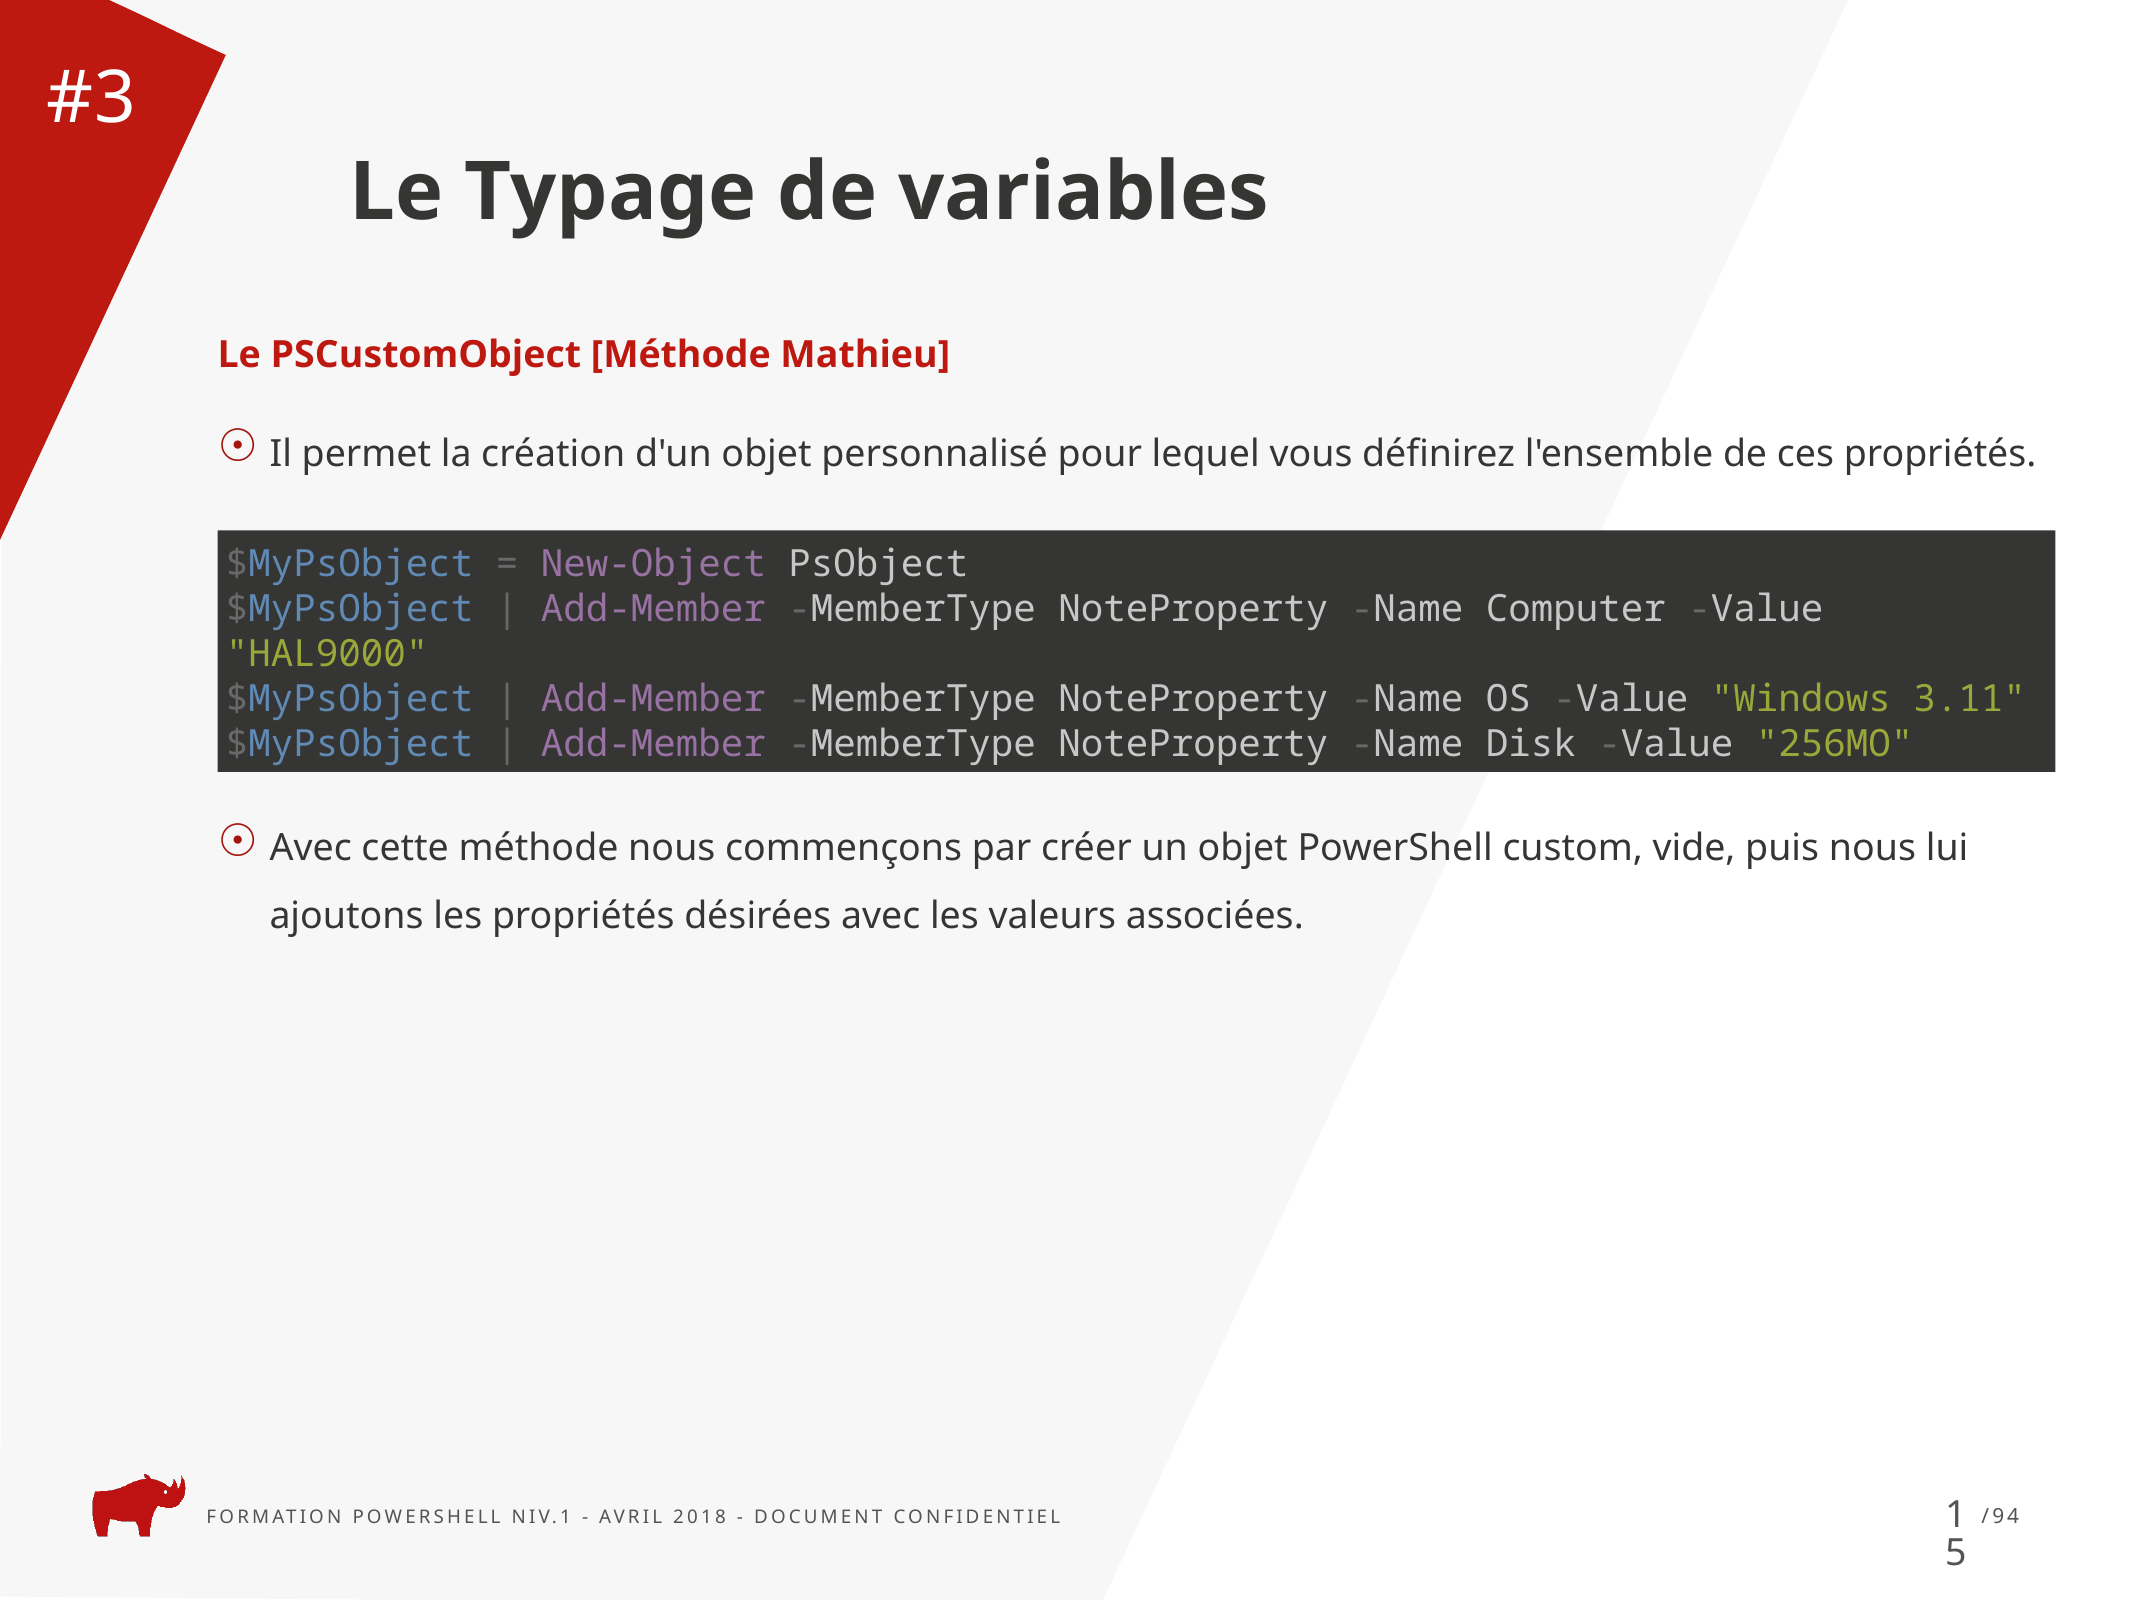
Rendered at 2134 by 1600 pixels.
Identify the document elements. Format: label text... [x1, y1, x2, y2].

text_box $MyPsObject = New-Object PsObject $MyPsObject | Add-Member -MemberType NoteProperty -Name Computer -Value "HAL9000" $MyPsObject | Add-Member -MemberType NoteProperty -Name OS -Value "Windows 3.11" $MyPsObject | Add-Member -MemberType NoteProperty -Name Disk -Value "256MO" [217, 530, 2056, 772]
picture [44, 1440, 230, 1572]
text_box Le PSCustomObject [Méthode Mathieu] Il permet la création d'un objet personnalisé pour lequel vous définirez l'ensemble de ces propriétés. Avec cette méthode nous commençons par créer un objet PowerShell custom, vide, puis nous lui ajoutons les propriétés désirées avec les valeurs associées. [217, 307, 2099, 1423]
slide_number 15 [1936, 1481, 1979, 1538]
title Le Typage de variables [340, 0, 2134, 246]
text_box #3 [38, 40, 145, 145]
